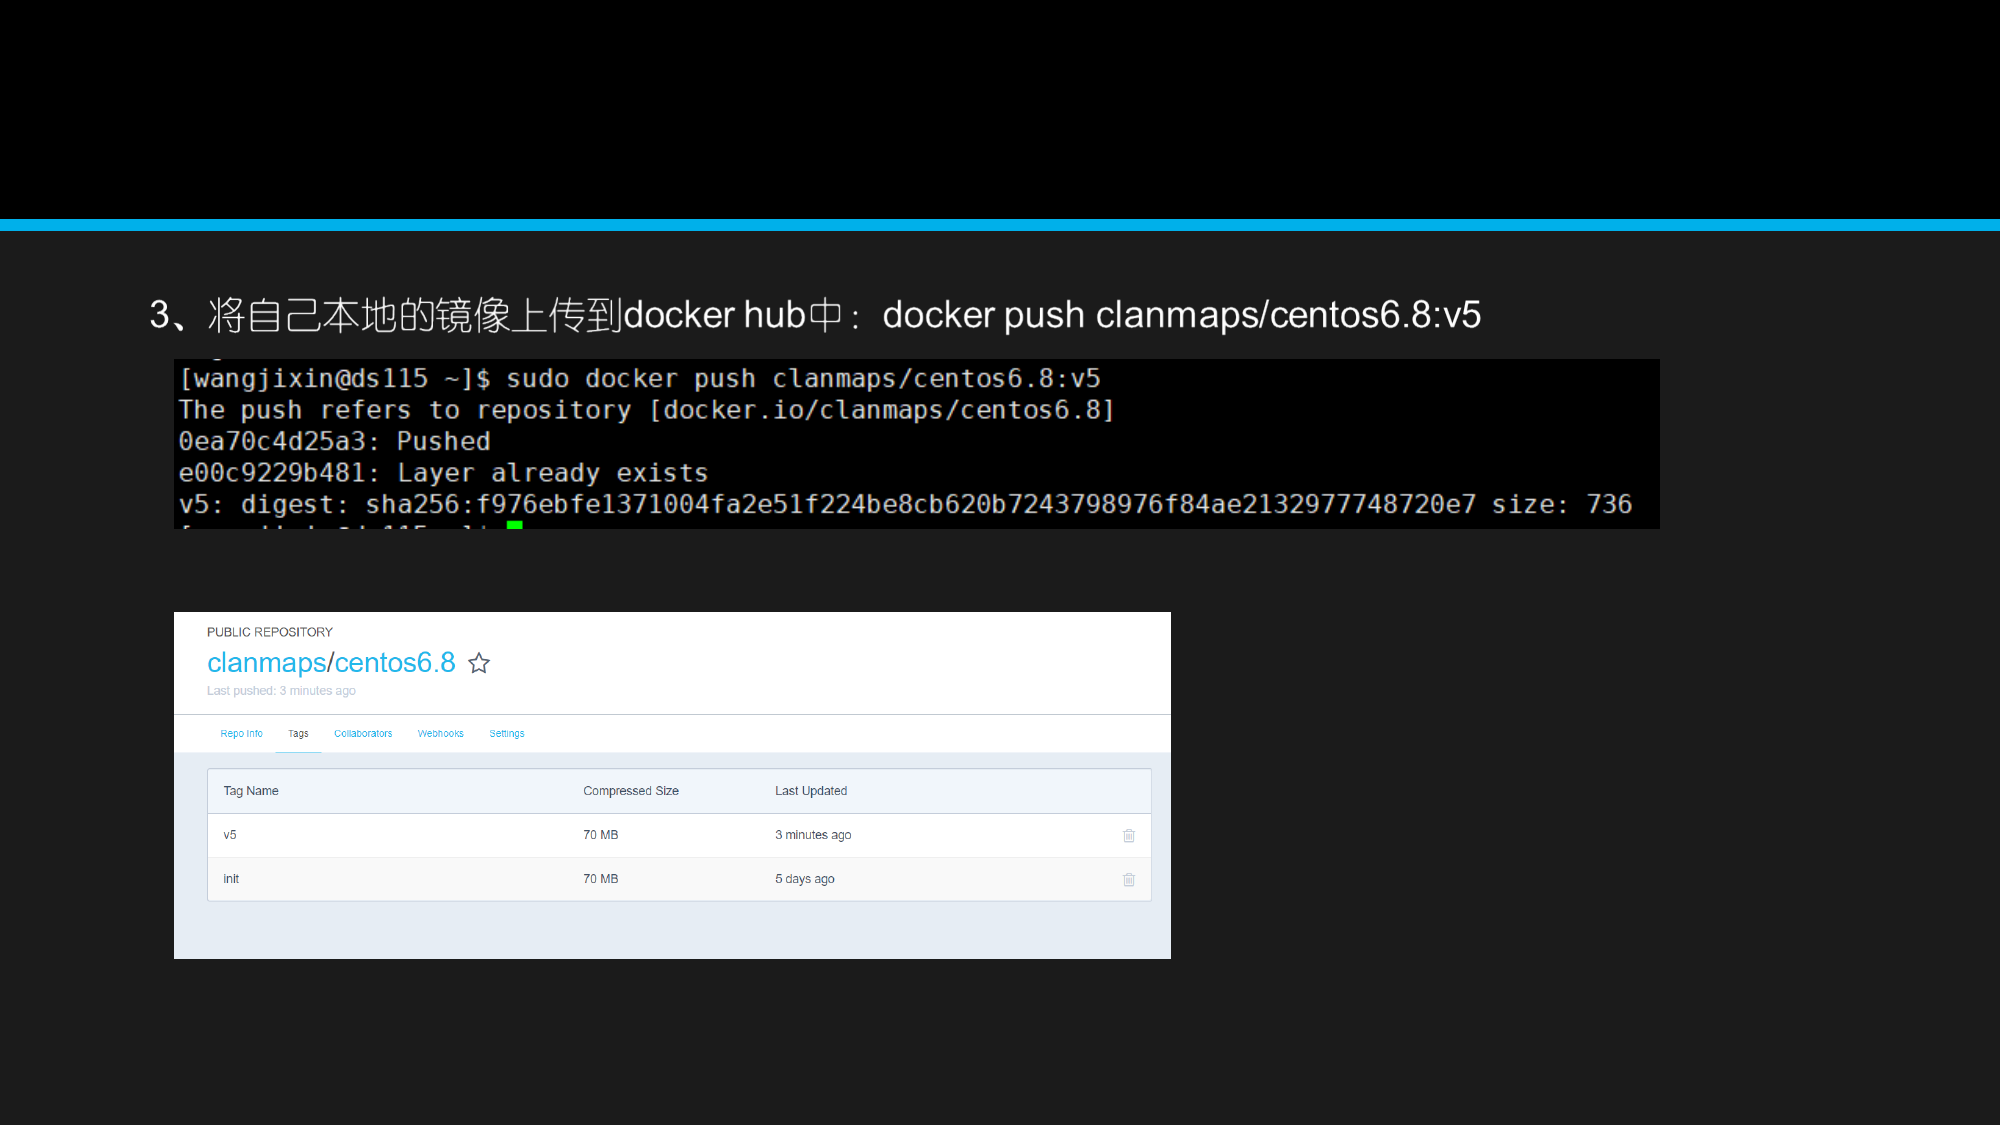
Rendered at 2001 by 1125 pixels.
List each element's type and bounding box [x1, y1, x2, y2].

picture [125, 275, 1660, 529]
picture [174, 612, 1171, 959]
